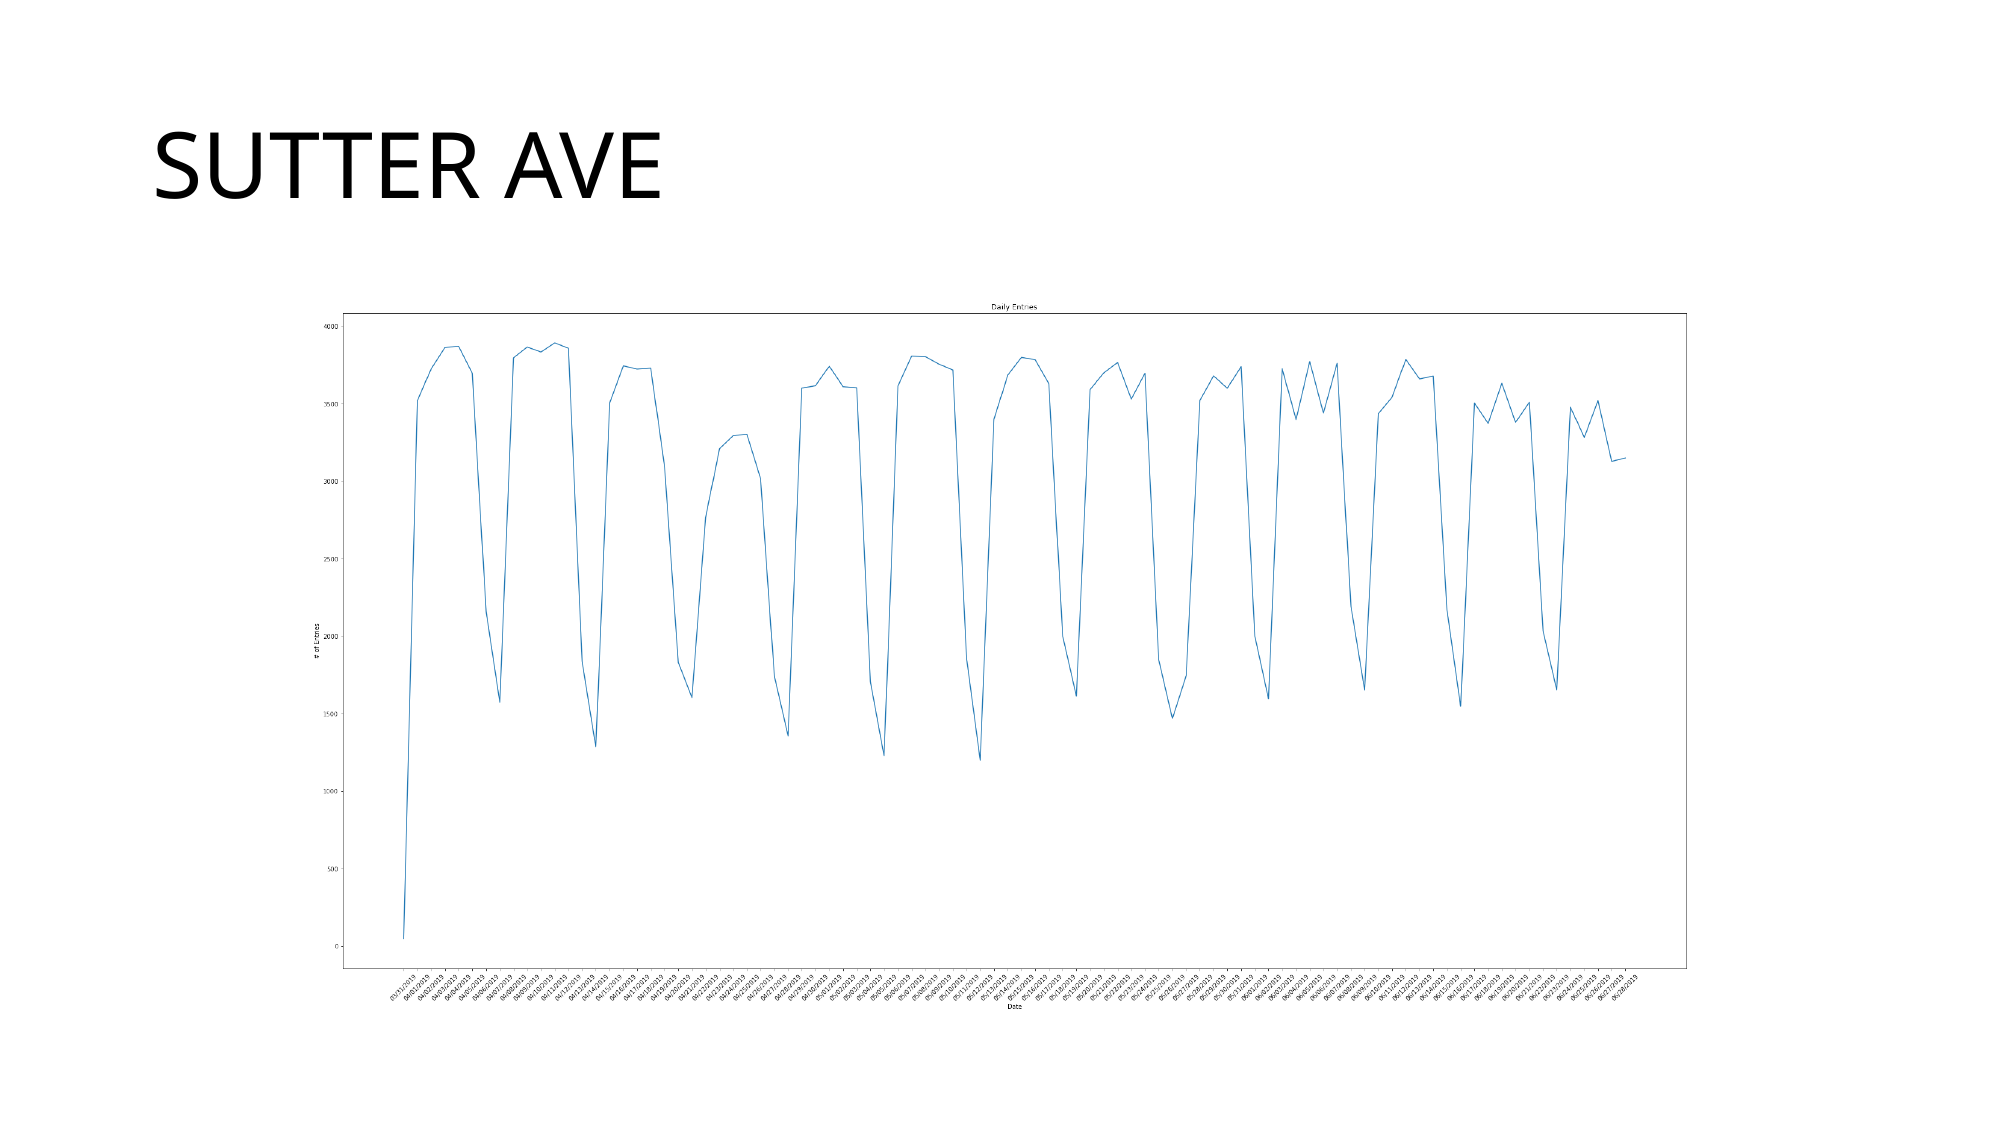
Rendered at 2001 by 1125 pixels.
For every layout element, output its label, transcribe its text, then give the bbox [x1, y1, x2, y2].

title SUTTER AVE [137, 59, 1863, 278]
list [310, 299, 1690, 1014]
